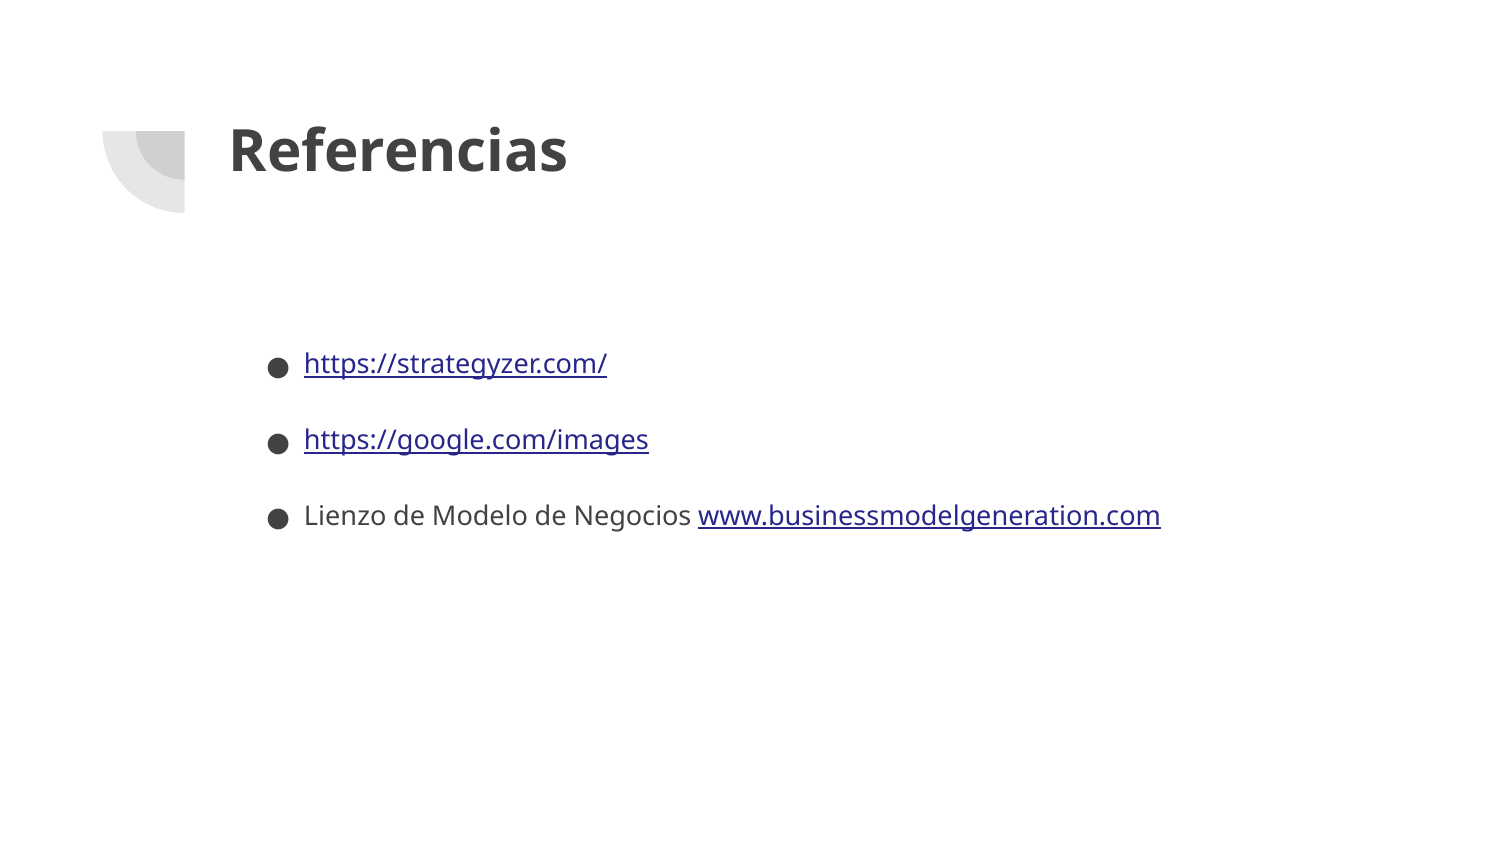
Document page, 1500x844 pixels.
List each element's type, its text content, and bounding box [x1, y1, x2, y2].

list https://strategyzer.com/ https://google.com/images Lienzo de Modelo de Negocios www.businessmodelgeneration.com [213, 326, 1368, 744]
title Referencias [213, 98, 1368, 263]
